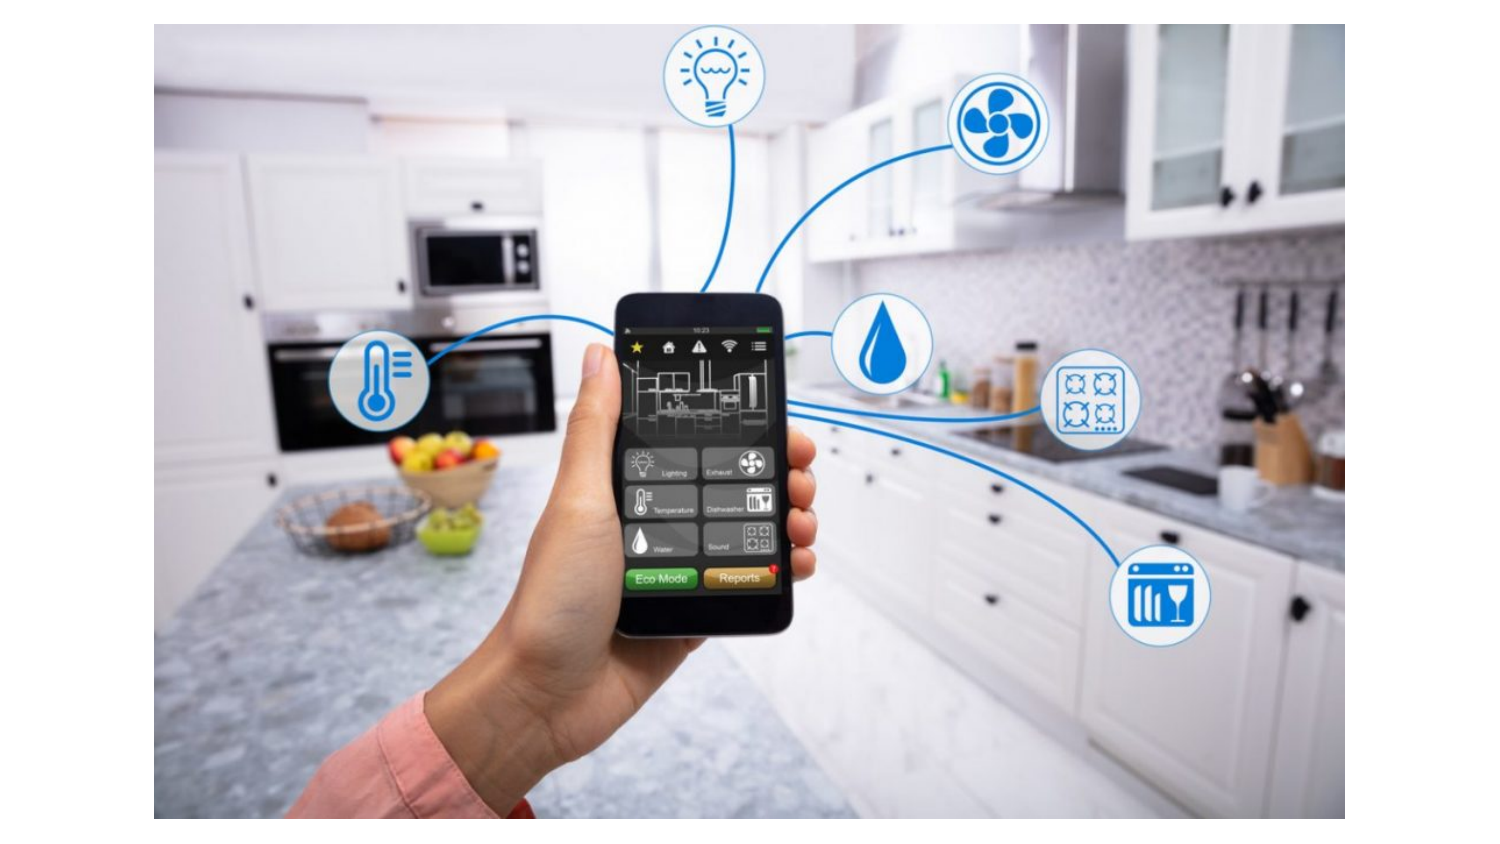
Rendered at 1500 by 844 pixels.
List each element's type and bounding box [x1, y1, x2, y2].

picture [154, 24, 1346, 819]
